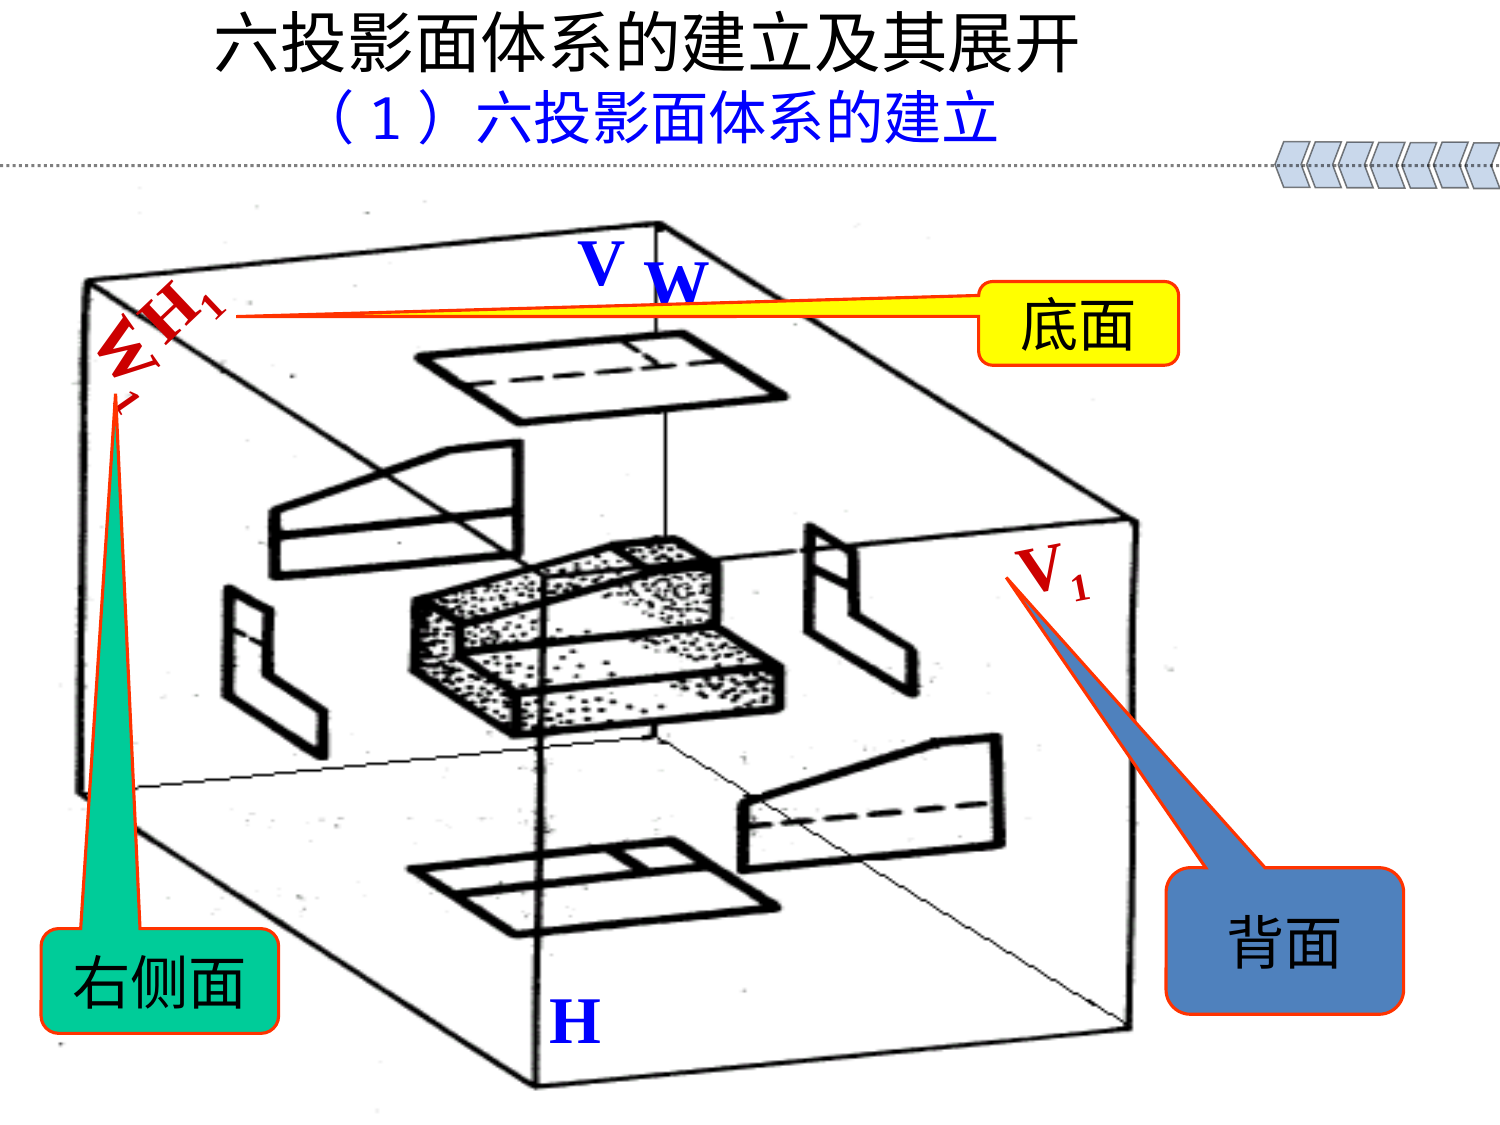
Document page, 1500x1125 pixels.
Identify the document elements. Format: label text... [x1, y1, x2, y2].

title 六投影面体系的建立及其展开 （1）六投影面体系的建立 [0, 0, 1320, 164]
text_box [40, 176, 1404, 1117]
